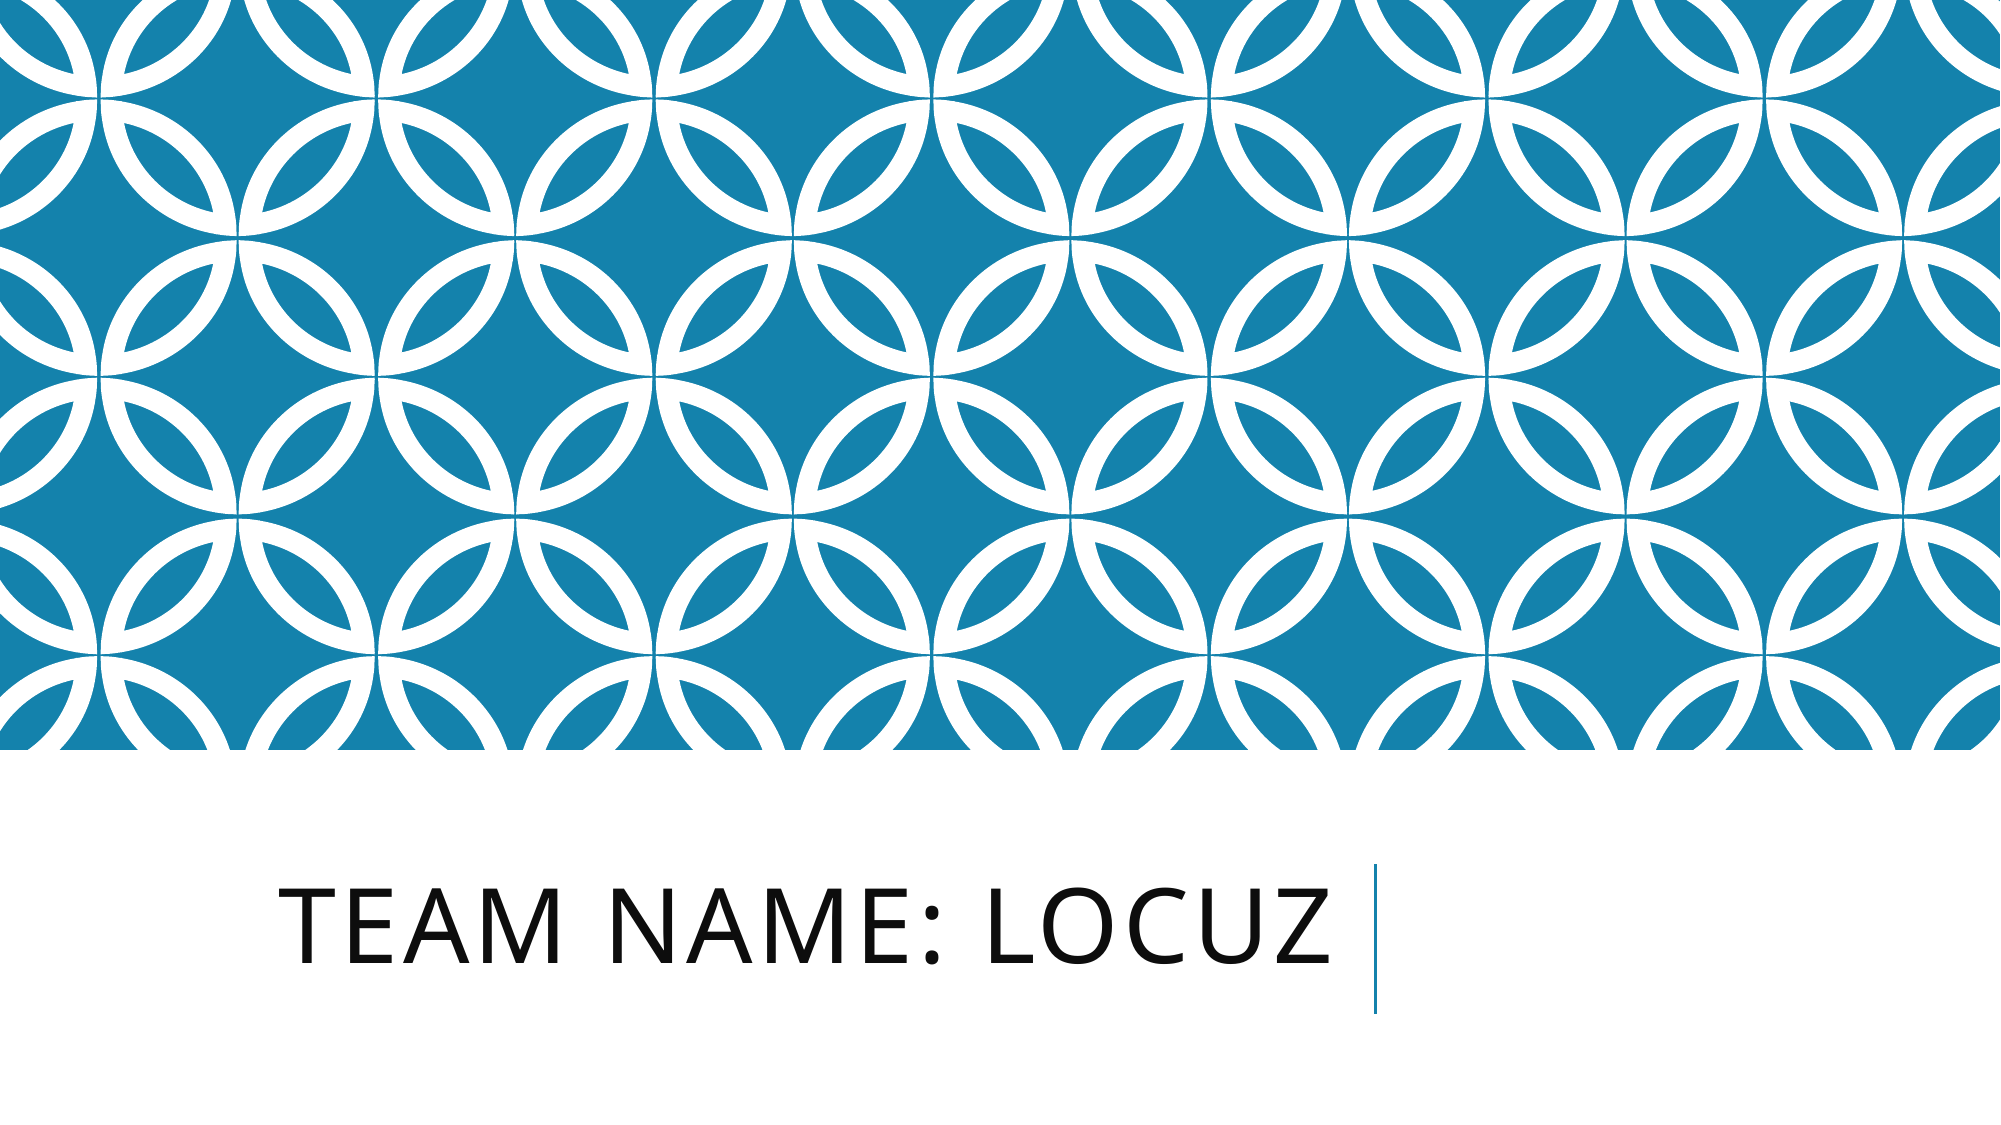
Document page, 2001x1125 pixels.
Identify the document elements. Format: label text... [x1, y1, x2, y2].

title Team Name: Locuz [75, 813, 1350, 1054]
